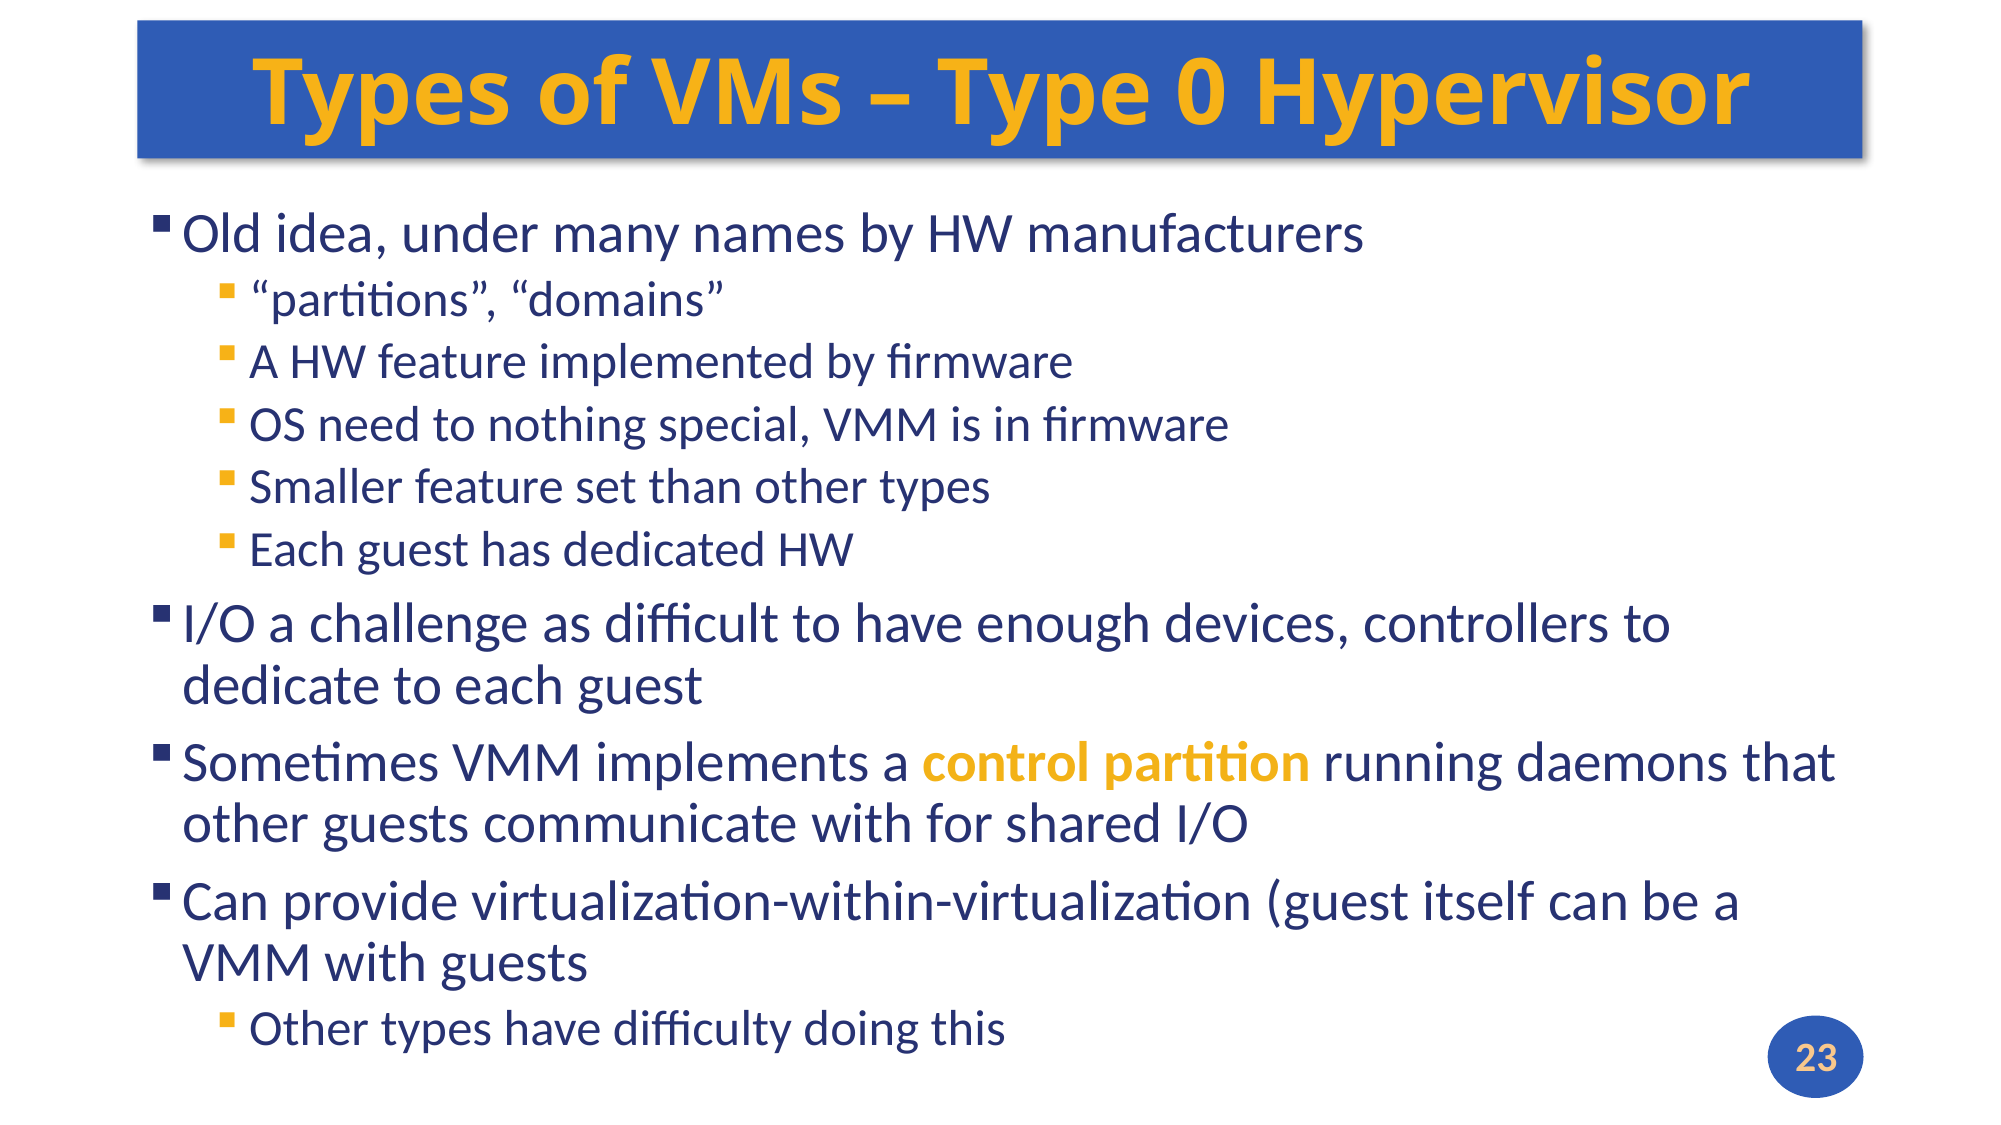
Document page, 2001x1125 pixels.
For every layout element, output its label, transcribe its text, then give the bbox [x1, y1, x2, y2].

title Types of VMs – Type 0 Hypervisor [133, 18, 1860, 158]
list Old idea, under many names by HW manufacturers “partitions”, “domains” A HW feature implemented by firmware OS need to nothing special, VMM is in firmware Smaller feature set than other types Each guest has dedicated HW I/O a challenge as difficult to have enough devices, controllers to dedicate to each guest Sometimes VMM implements a control partition running daemons that other guests communicate with for shared I/O Can provide virtualization-within-virtualization (guest itself can be a VMM with guests Other types have difficulty doing this [133, 195, 1860, 1065]
slide_number 23 [1767, 1015, 1866, 1095]
